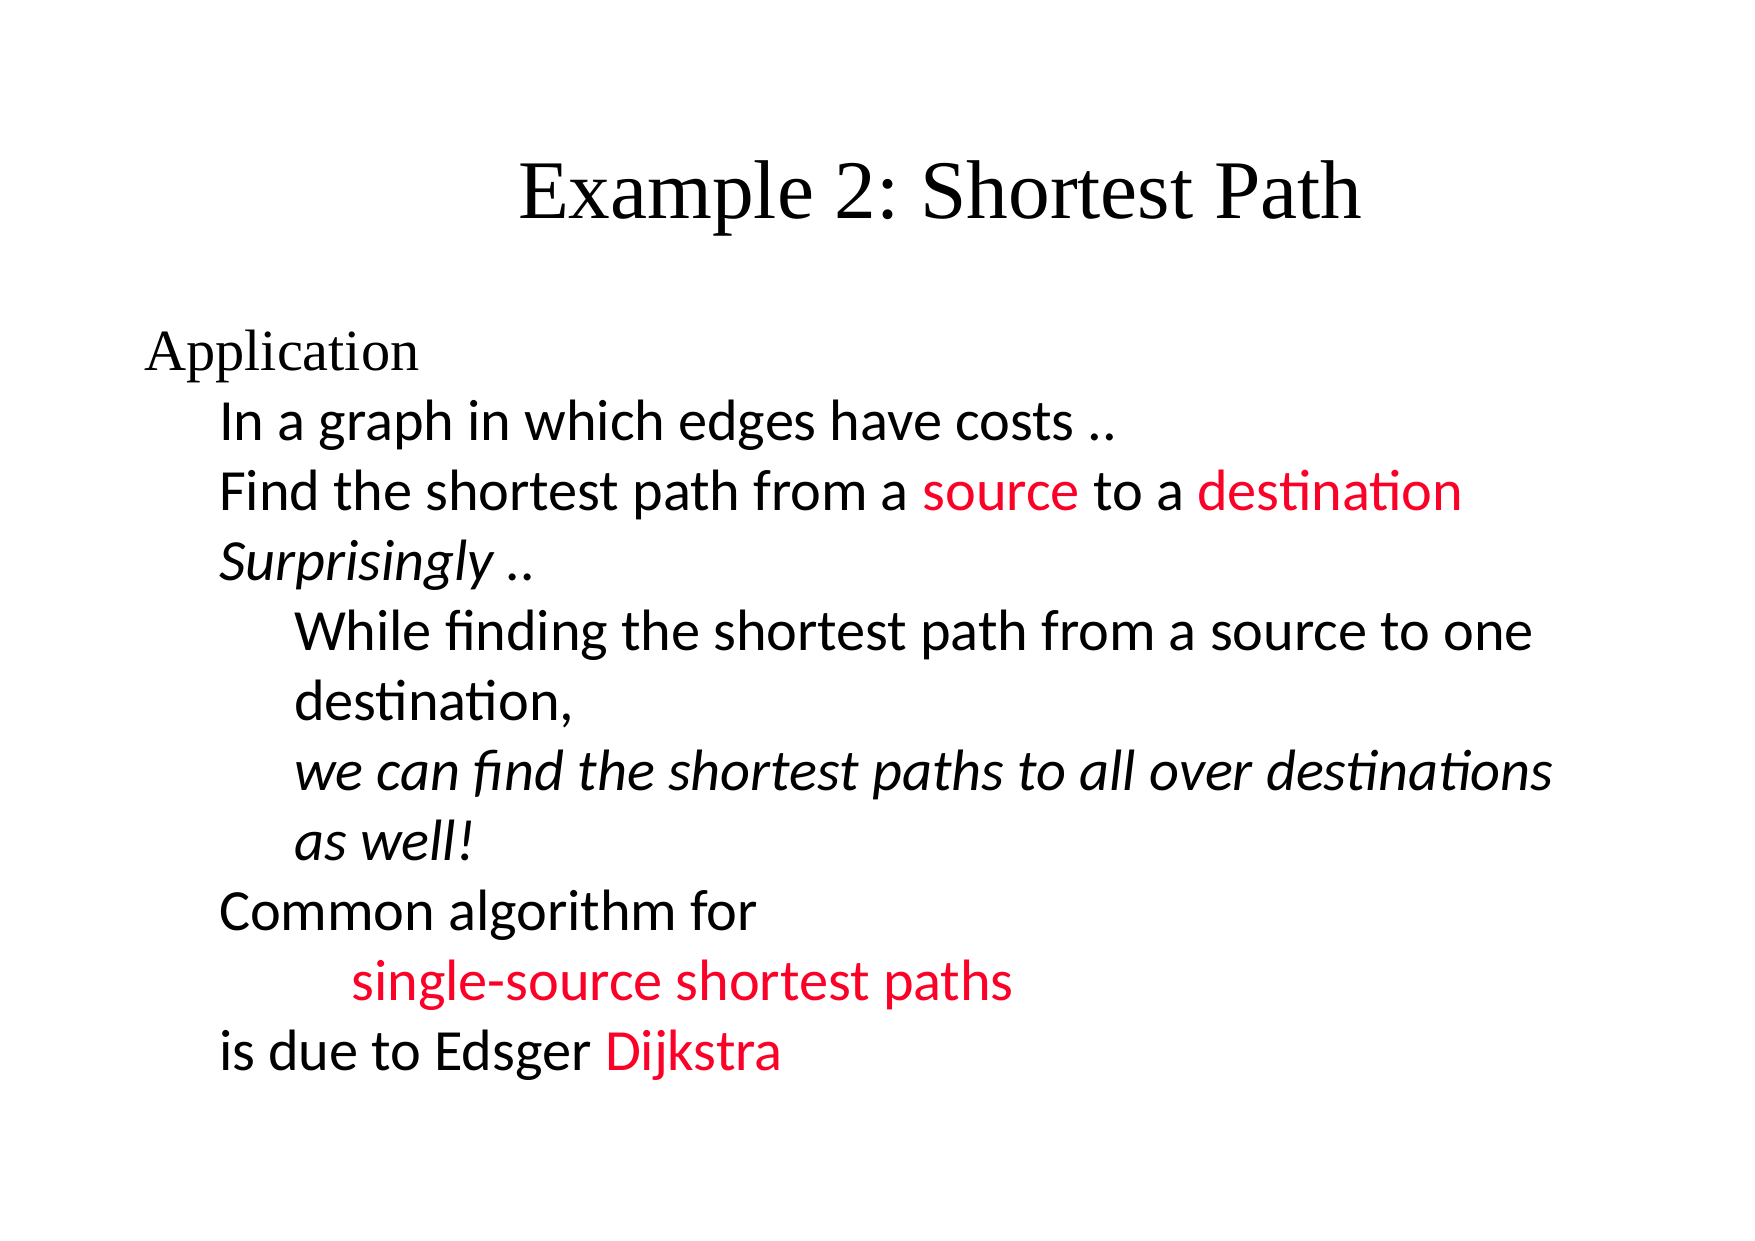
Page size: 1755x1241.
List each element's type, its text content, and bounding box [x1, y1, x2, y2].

list Application In a graph in which edges have costs .. Find the shortest path from a source to a destination Surprisingly .. While finding the shortest path from a source to one destination, we can find the shortest paths to all over destinations as well! Common algorithm for single-source shortest paths is due to Edsger Dijkstra [127, 303, 1633, 1116]
text_box Example 2: Shortest Path [115, 119, 1628, 232]
